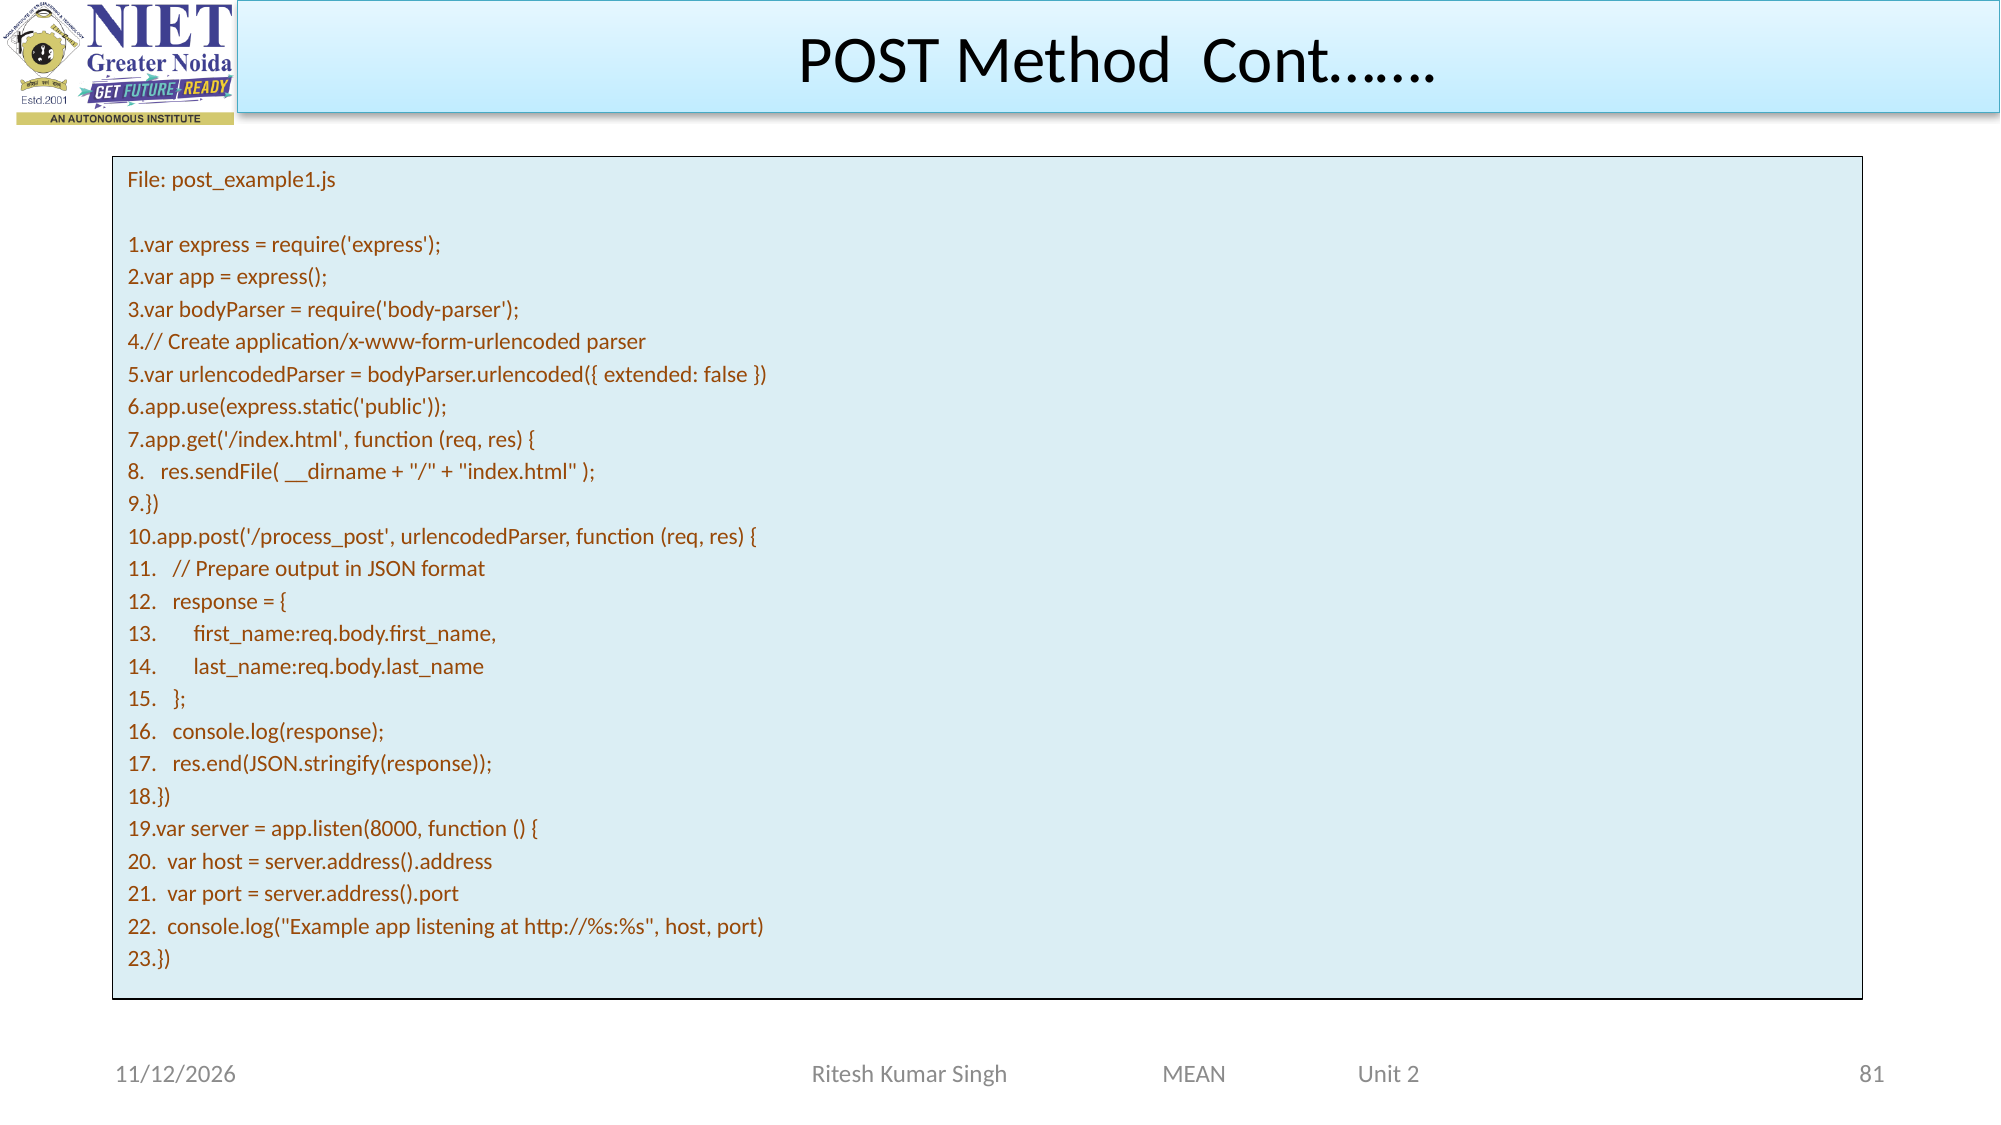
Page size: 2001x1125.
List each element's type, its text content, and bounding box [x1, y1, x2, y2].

footer Ritesh Kumar Singh MEAN Unit 2 [683, 1042, 1433, 1103]
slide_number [99, 1042, 567, 1103]
list File: post_example1.js 1.var express = require('express'); 2.var app = express(); 3.var bodyParser = require('body-parser'); 4.// Create application/x-www-form-urlencoded parser 5.var urlencodedParser = bodyParser.urlencoded({ extended: false }) 6.app.use(express.static('public')); 7.app.get('/index.html', function (req, res) { 8. res.sendFile( __dirname + "/" + "index.html" ); 9.}) 10.app.post('/process_post', urlencodedParser, function (req, res) { 11. // Prepare output in JSON format 12. response = { 13. first_name:req.body.first_name, 14. last_name:req.body.last_name 15. }; 16. console.log(response); 17. res.end(JSON.stringify(response)); 18.}) 19.var server = app.listen(8000, function () { 20. var host = server.address().address 21. var port = server.address().port 22. console.log("Example app listening at http://%s:%s", host, port) 23.}) [112, 156, 1863, 999]
slide_number 81 [1433, 1042, 1900, 1103]
text_box POST Method Cont……. [237, 0, 2000, 113]
picture [3, 2, 234, 125]
